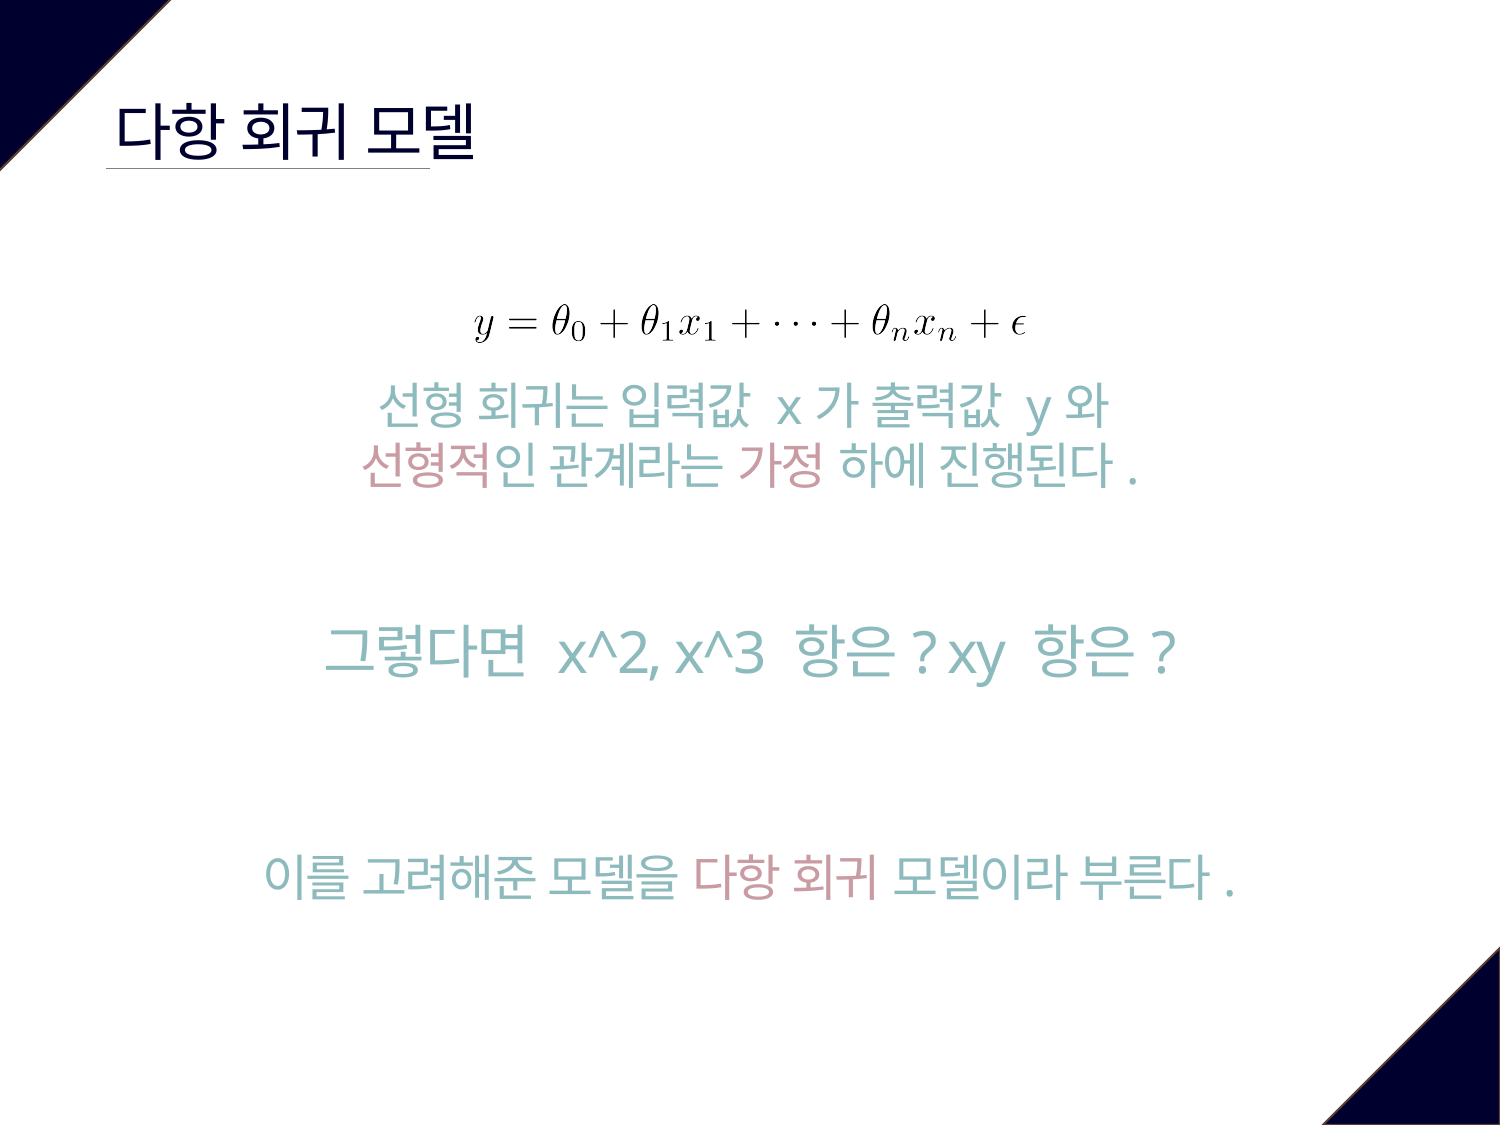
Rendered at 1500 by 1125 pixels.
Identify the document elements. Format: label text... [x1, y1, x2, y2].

text_box 그렇다면 x^2, x^3 항은? xy 항은? [119, 608, 1381, 693]
text_box 이를 고려해준 모델을 다항 회귀 모델이라 부른다. [119, 838, 1381, 914]
text_box 다항 회귀 모델 [99, 85, 812, 175]
picture [474, 304, 1026, 343]
text_box 선형 회귀는 입력값 x가 출력값 y와 선형적인 관계라는 가정 하에 진행된다. [119, 366, 1381, 502]
